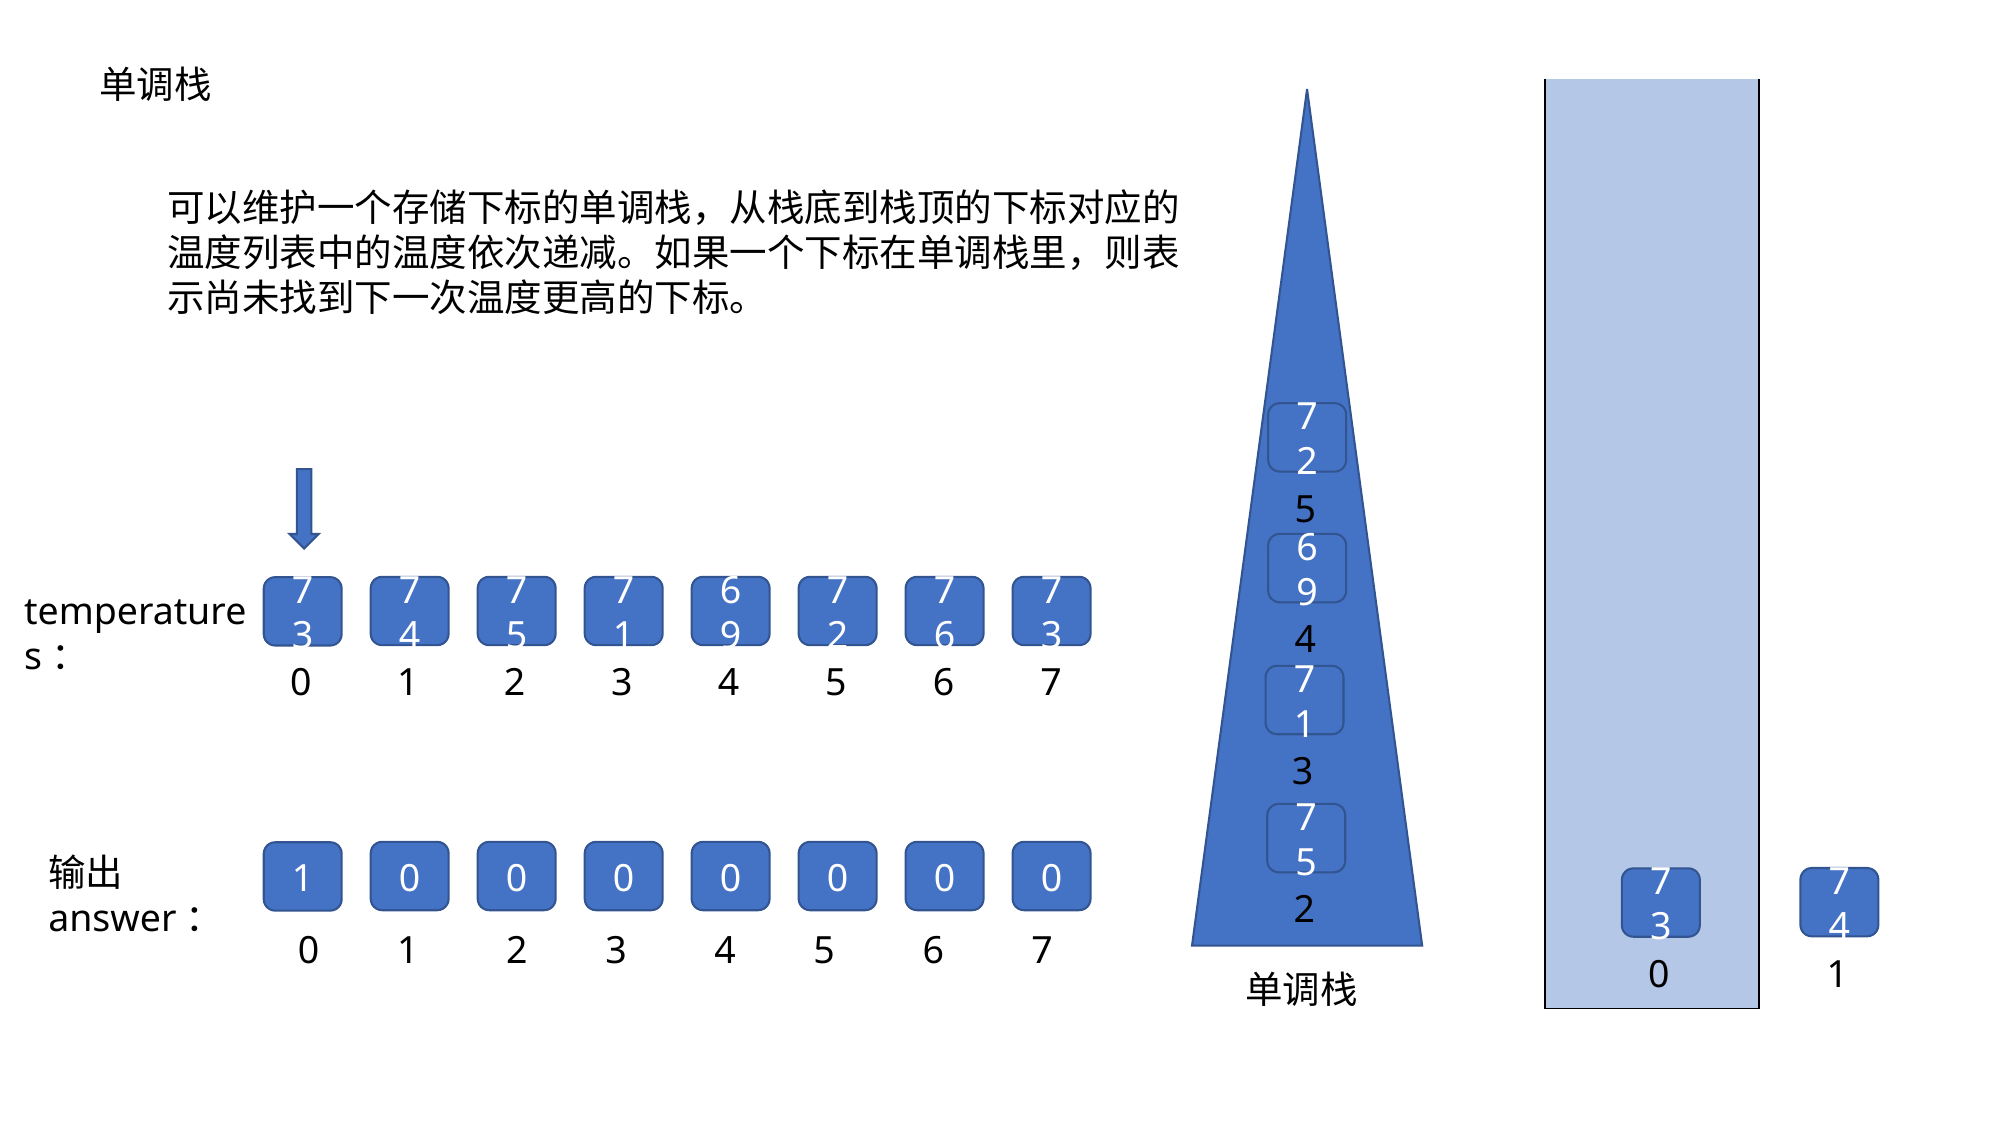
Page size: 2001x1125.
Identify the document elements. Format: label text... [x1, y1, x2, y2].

text_box 0 [904, 840, 985, 912]
text_box 0 [797, 840, 878, 912]
text_box 2 [489, 650, 545, 711]
text_box 3 [1277, 739, 1333, 800]
text_box 6 [918, 650, 974, 711]
text_box 0 [369, 840, 450, 912]
text_box 73 [1011, 575, 1092, 647]
text_box 4 [703, 650, 759, 711]
text_box 71 [1264, 664, 1345, 736]
text_box 0 [1633, 942, 1689, 1002]
text_box 73 [264, 576, 343, 647]
table_header [1546, 79, 1758, 1008]
text_box 74 [1799, 866, 1880, 938]
text_box 72 [1267, 402, 1348, 473]
text_box 可以维护一个存储下标的单调栈，从栈底到栈顶的下标对应的温度列表中的温度依次递减。如果一个下标在单调栈里，则表示尚未找到下一次温度更高的下标。 [152, 176, 1201, 327]
text_box 0 [275, 650, 331, 711]
text_box [1190, 88, 1424, 947]
text_box 69 [690, 575, 771, 647]
text_box 2 [1278, 877, 1334, 938]
text_box 7 [1025, 650, 1081, 711]
text_box 0 [583, 840, 664, 912]
text_box 1 [1811, 942, 1867, 1002]
text_box [287, 468, 322, 550]
text_box 69 [1267, 532, 1348, 604]
text_box temperatures： [9, 580, 264, 685]
text_box 71 [583, 575, 664, 647]
text_box 72 [797, 575, 878, 647]
text_box 0 1 2 3 4 5 6 7 [263, 918, 1113, 978]
text_box 0 [690, 840, 771, 912]
text_box 4 [1279, 607, 1335, 668]
text_box 73 [1620, 867, 1701, 938]
text_box 75 [476, 575, 557, 647]
text_box 0 [1011, 840, 1092, 912]
text_box 74 [369, 575, 450, 647]
text_box 1 [264, 841, 343, 912]
text_box 1 [382, 650, 438, 711]
text_box 76 [904, 575, 985, 647]
text_box 单调栈 [1230, 958, 1379, 1019]
text_box 3 [596, 650, 652, 711]
text_box 单调栈 [84, 53, 639, 114]
text_box 5 [1279, 477, 1335, 537]
text_box 75 [1266, 802, 1347, 874]
text_box 5 [810, 650, 866, 711]
text_box 0 [476, 840, 557, 912]
text_box 输出answer： [33, 841, 264, 947]
